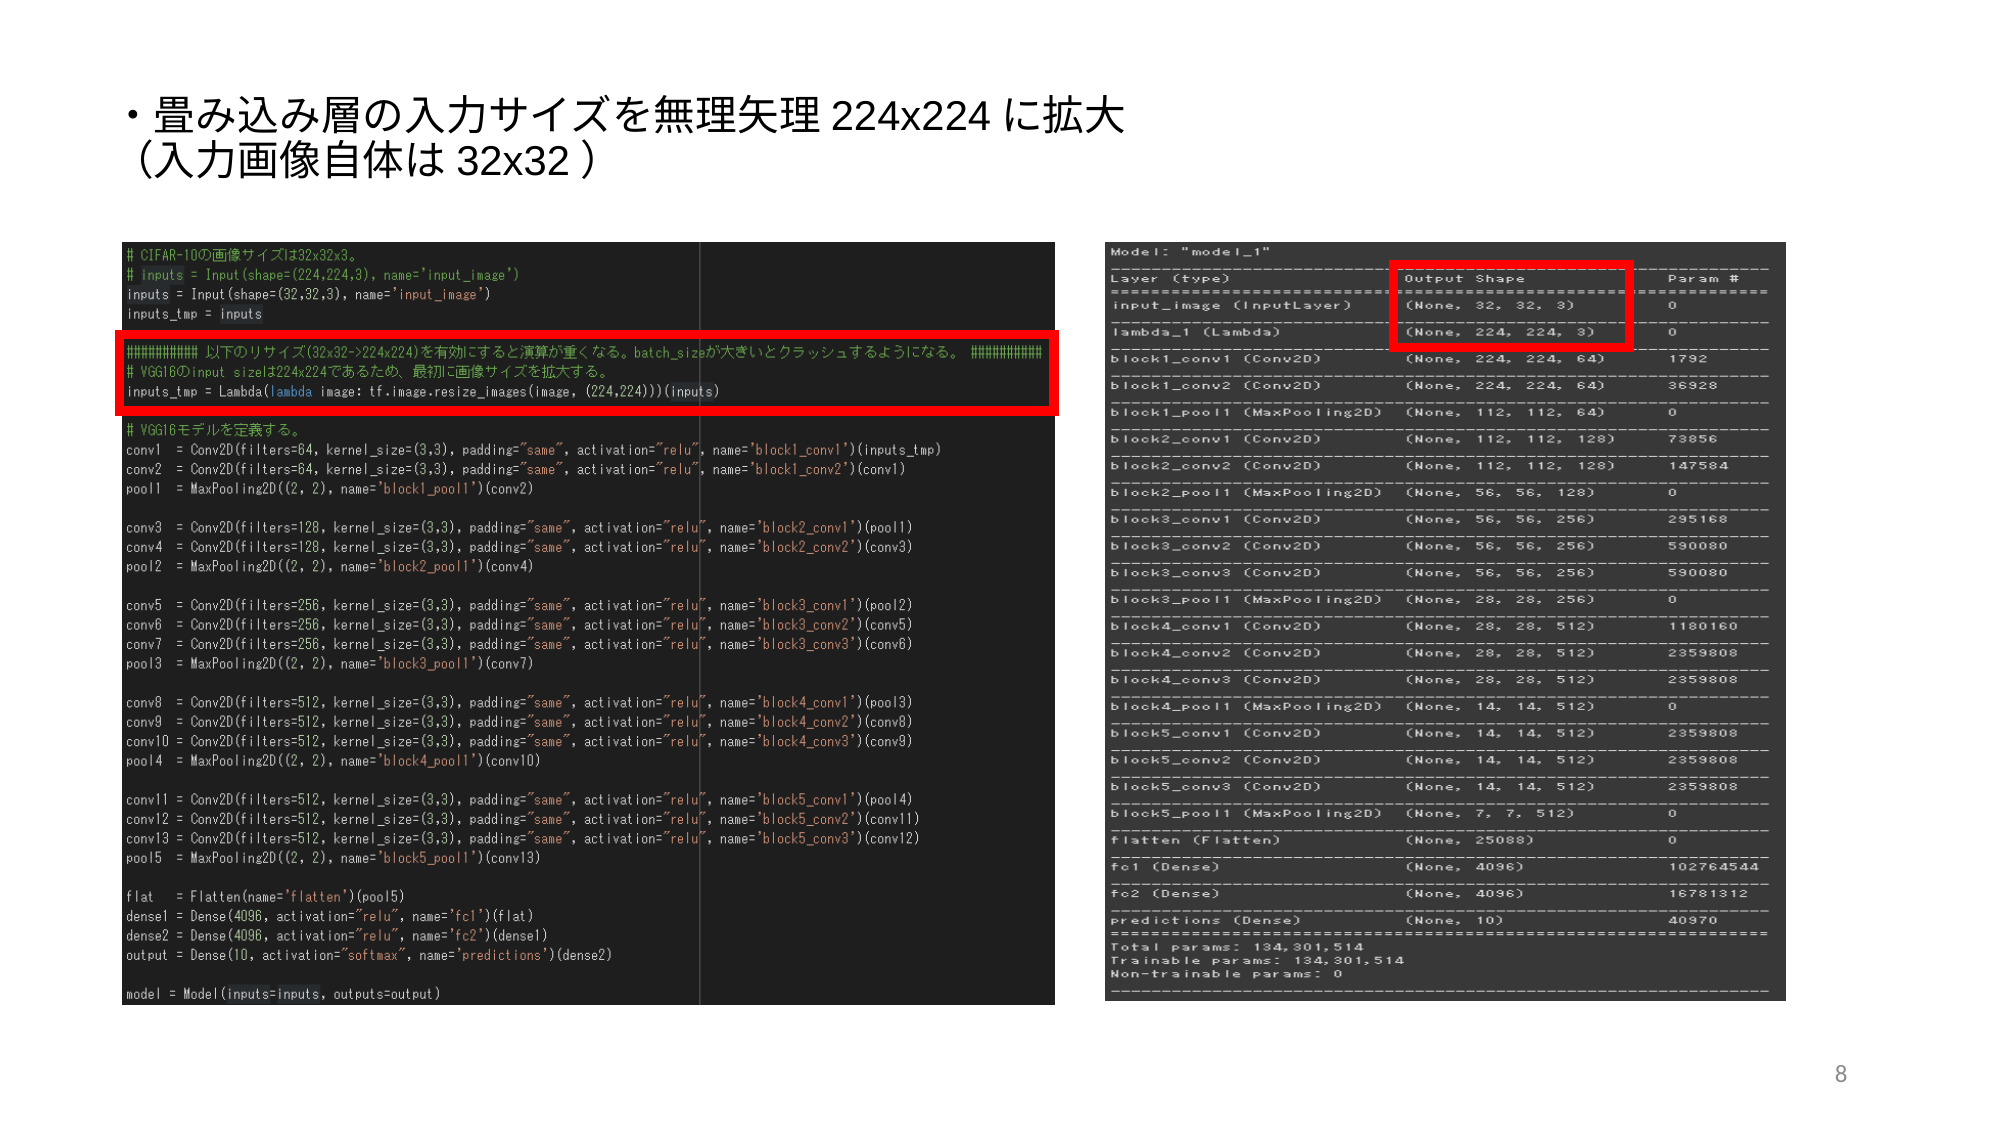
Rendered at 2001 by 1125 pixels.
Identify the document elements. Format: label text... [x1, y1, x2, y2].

title ・畳み込み層の入力サイズを無理矢理224x224に拡大 （入力画像自体は32x32） [97, 86, 1851, 205]
slide_number 8 [1412, 1042, 1863, 1103]
picture [1105, 242, 1786, 1001]
picture [122, 242, 1055, 1005]
